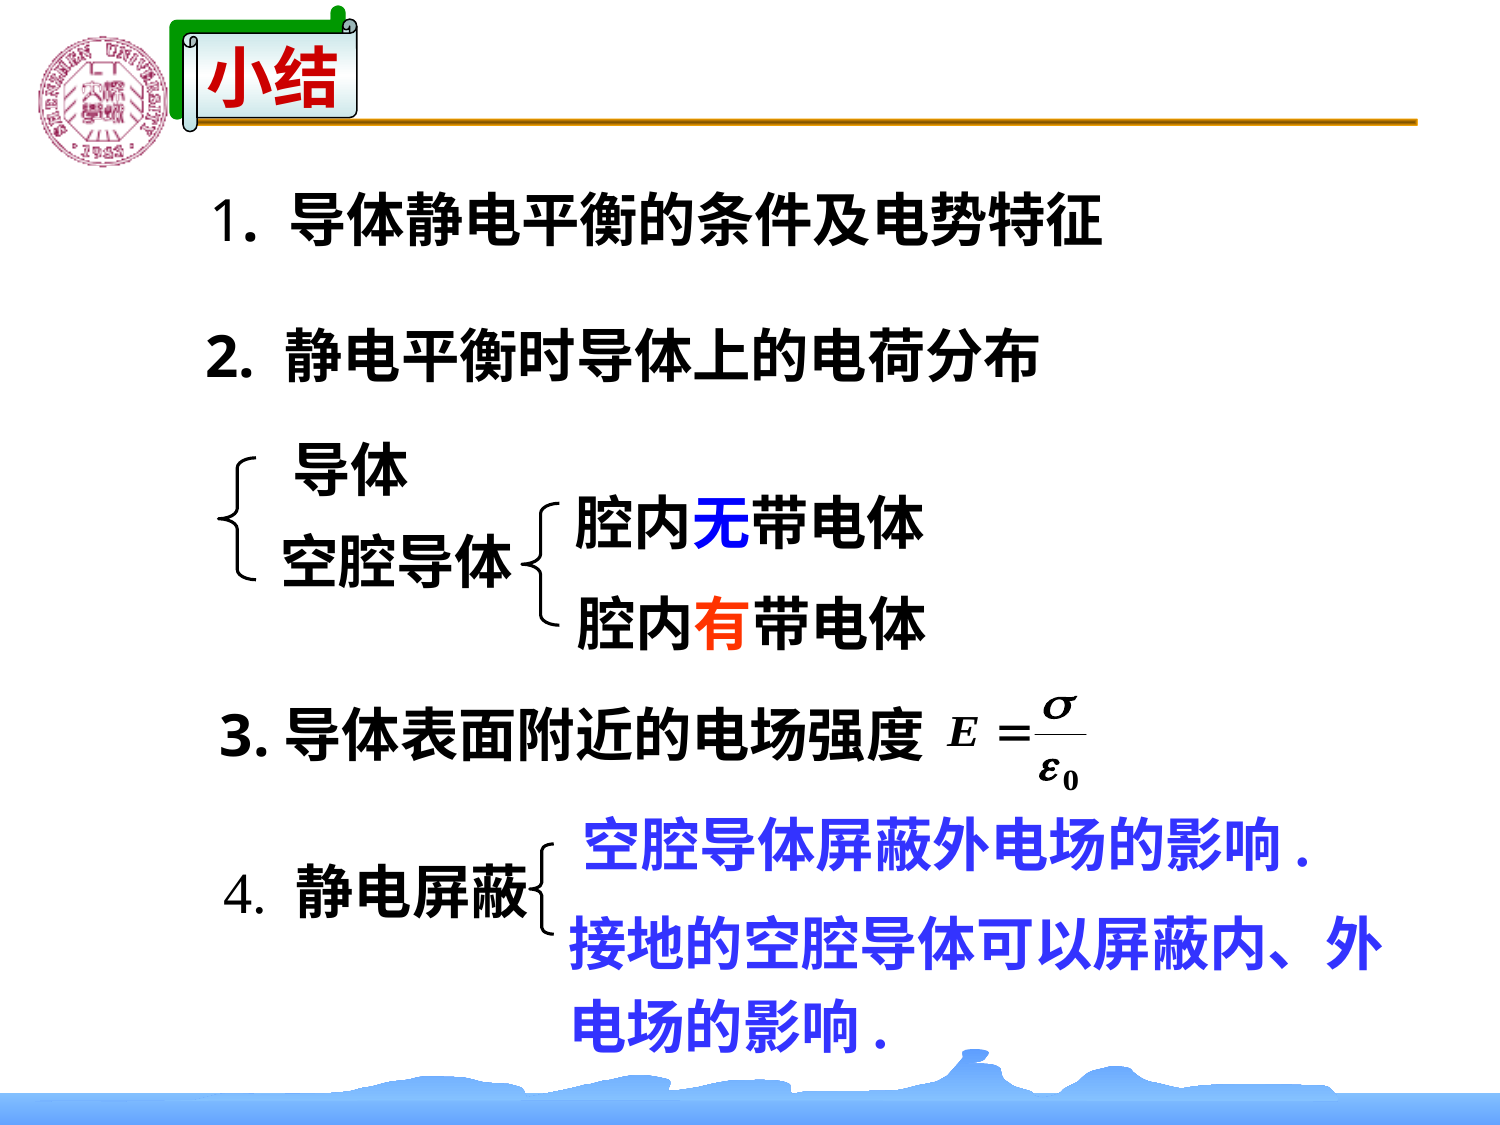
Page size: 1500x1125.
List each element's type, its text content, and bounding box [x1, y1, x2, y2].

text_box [218, 425, 1053, 666]
text_box 1. 导体静电平衡的条件及电势特征 [194, 175, 1327, 261]
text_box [938, 675, 1093, 785]
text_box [529, 786, 1429, 1070]
text_box 2. 静电平衡时导体上的电荷分布 [182, 313, 1234, 396]
text_box 3.导体表面附近的电场强度 [208, 692, 933, 774]
text_box 4. 静电屏蔽 [208, 848, 524, 934]
text_box 小结 [183, 19, 357, 132]
picture [23, 23, 188, 176]
